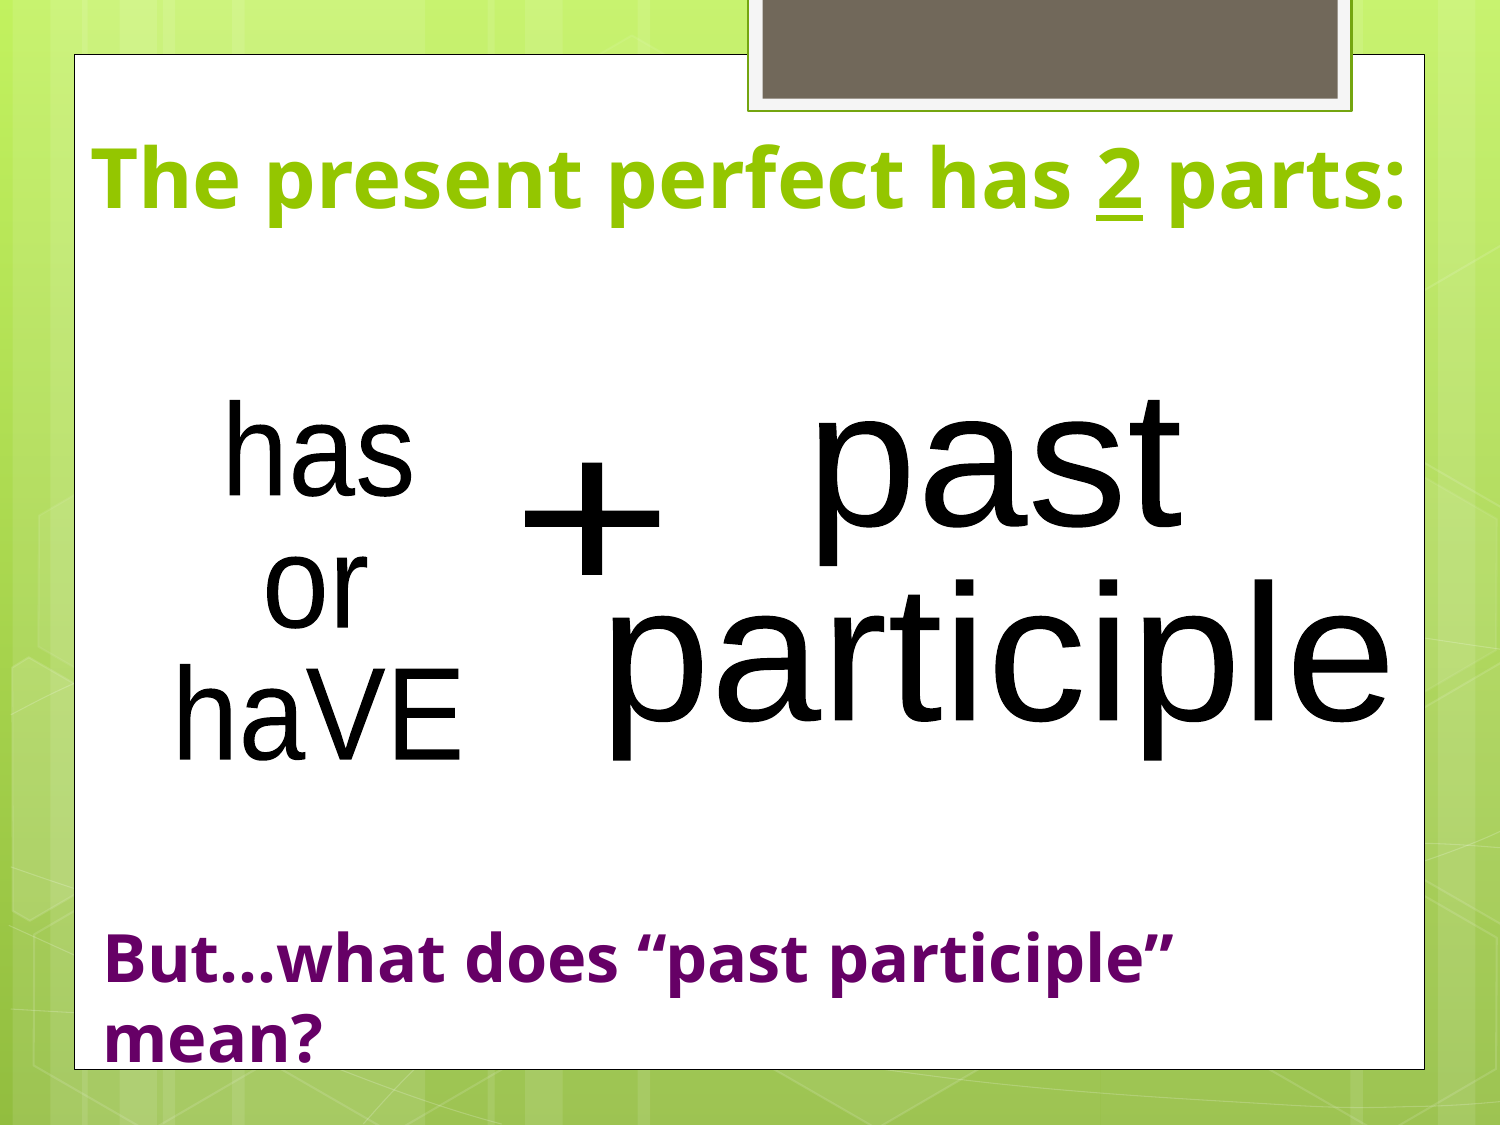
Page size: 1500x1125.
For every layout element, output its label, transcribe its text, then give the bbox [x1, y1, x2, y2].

text_box But...what does “past participle” mean? [87, 908, 1425, 1083]
title The present perfect has 2 parts: [75, 45, 1500, 233]
